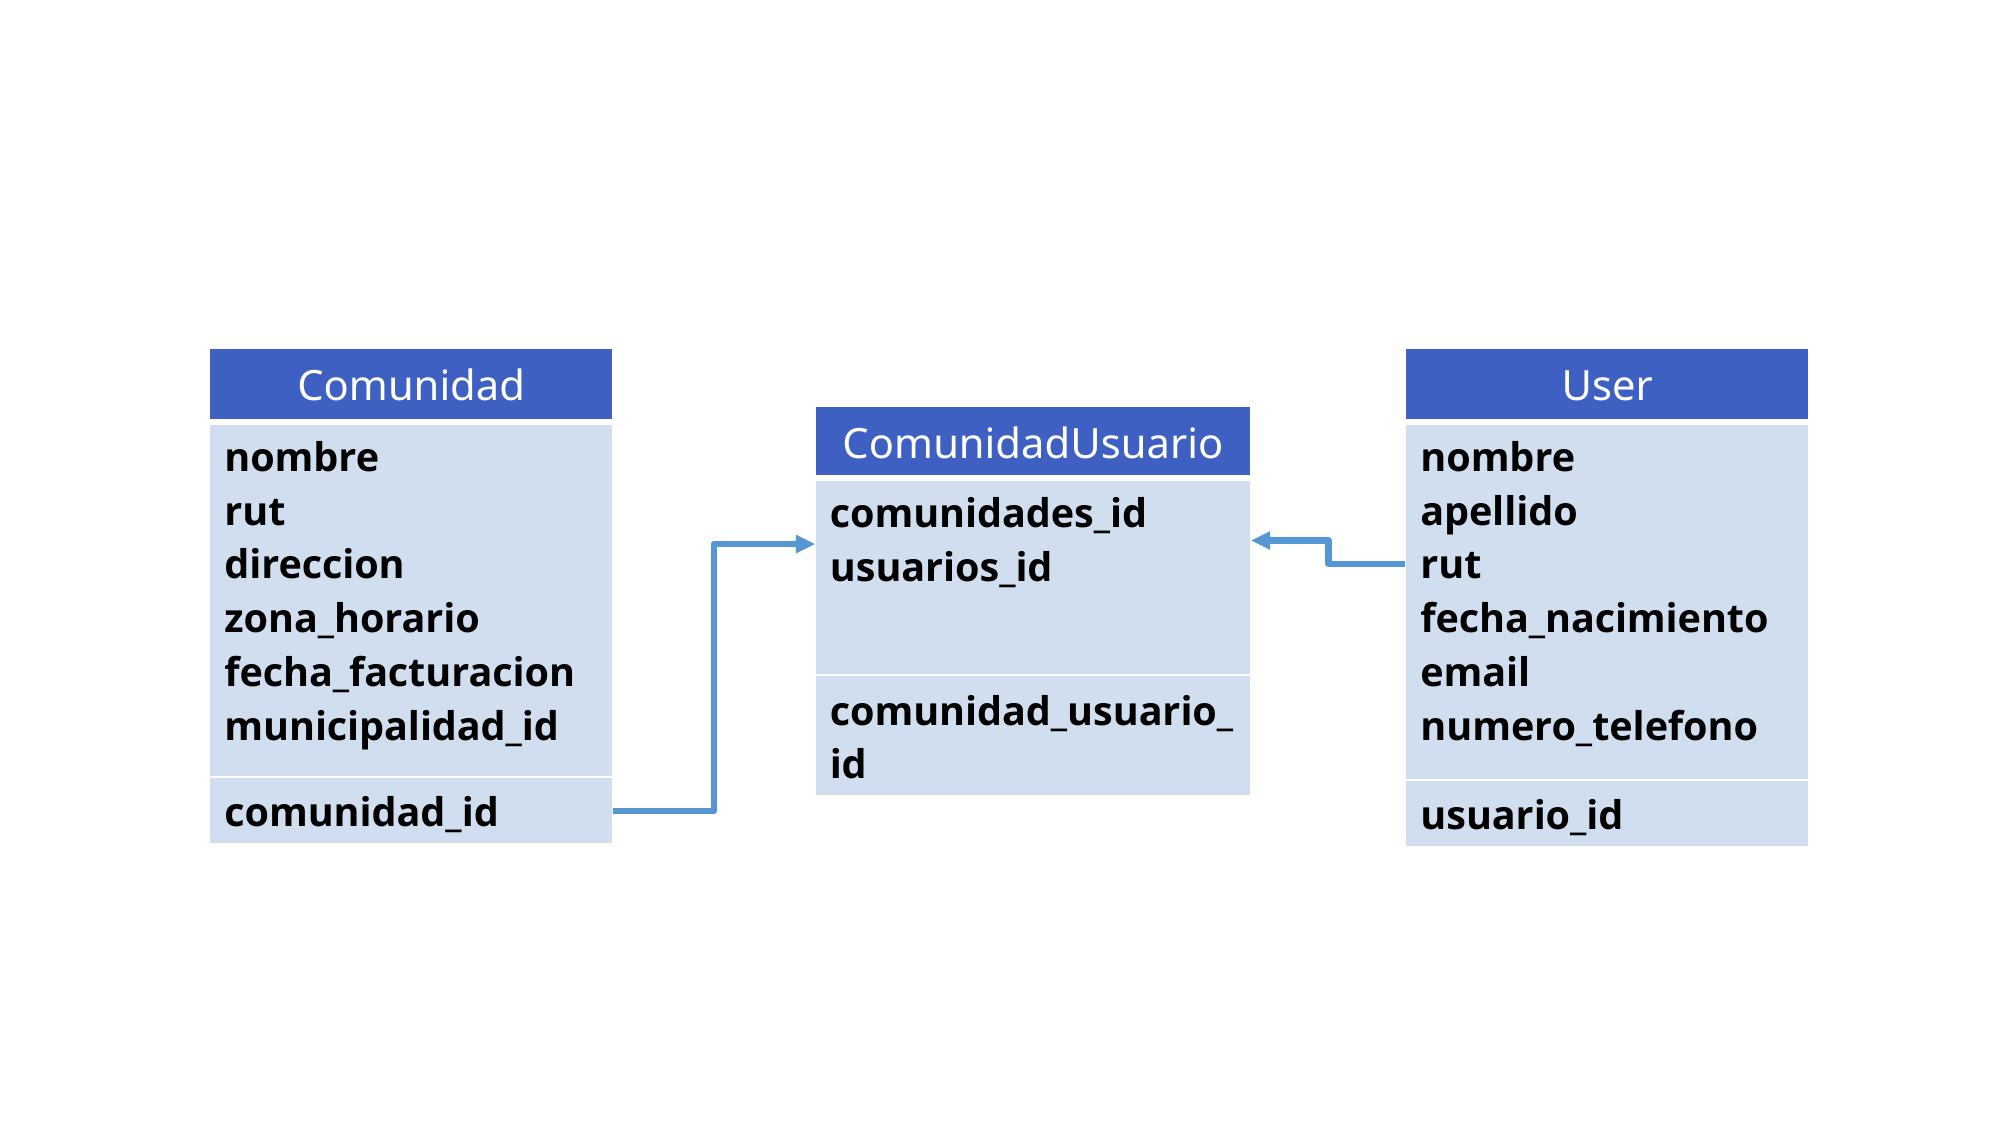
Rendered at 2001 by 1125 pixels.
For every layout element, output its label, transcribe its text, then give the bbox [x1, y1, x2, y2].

table_header Comunidad [210, 349, 612, 419]
table_cell nombre apellido rut fecha_nacimiento email numero_telefono [1406, 425, 1808, 779]
table_cell nombre rut direccion zona_horario fecha_facturacion municipalidad_id [210, 425, 612, 776]
table_header User [1406, 349, 1808, 419]
table_header ComunidadUsuario [816, 407, 1250, 475]
table_header comunidad_id [210, 778, 612, 843]
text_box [612, 540, 815, 809]
table_header comunidad_usuario_id [820, 676, 1250, 795]
table_cell comunidades_id usuarios_id [816, 481, 1250, 674]
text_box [1251, 540, 1406, 565]
table_header usuario_id [1406, 781, 1808, 846]
